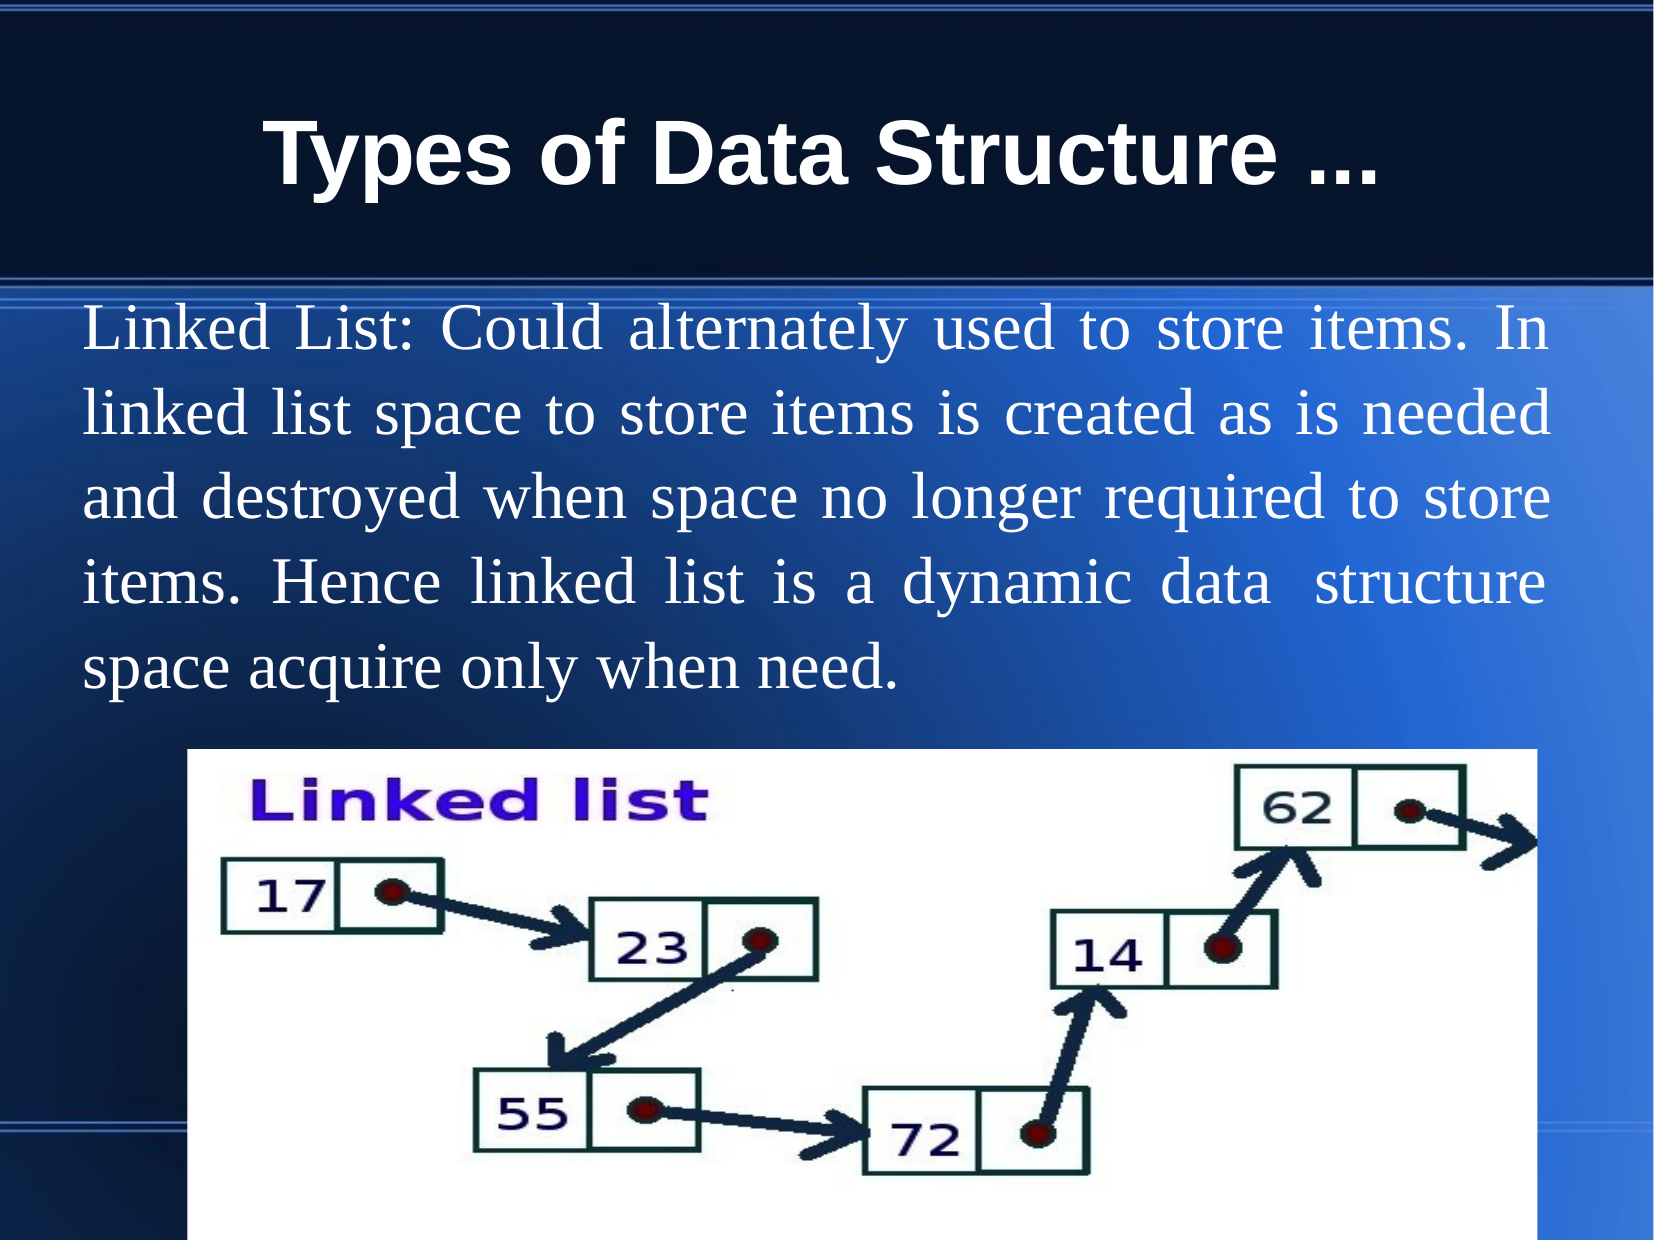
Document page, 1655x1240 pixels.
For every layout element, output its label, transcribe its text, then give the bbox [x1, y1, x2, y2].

text_box [187, 749, 1538, 1240]
picture [0, 0, 1654, 1240]
text_box Linked List: Could alternately used to store items. In linked list space to store items is created as is needed and destroyed when space no longer required to store items. Hence linked list is a dynamic data structure space acquire only when need. [80, 276, 1576, 702]
title Types of Data Structure ... [260, 91, 1391, 276]
